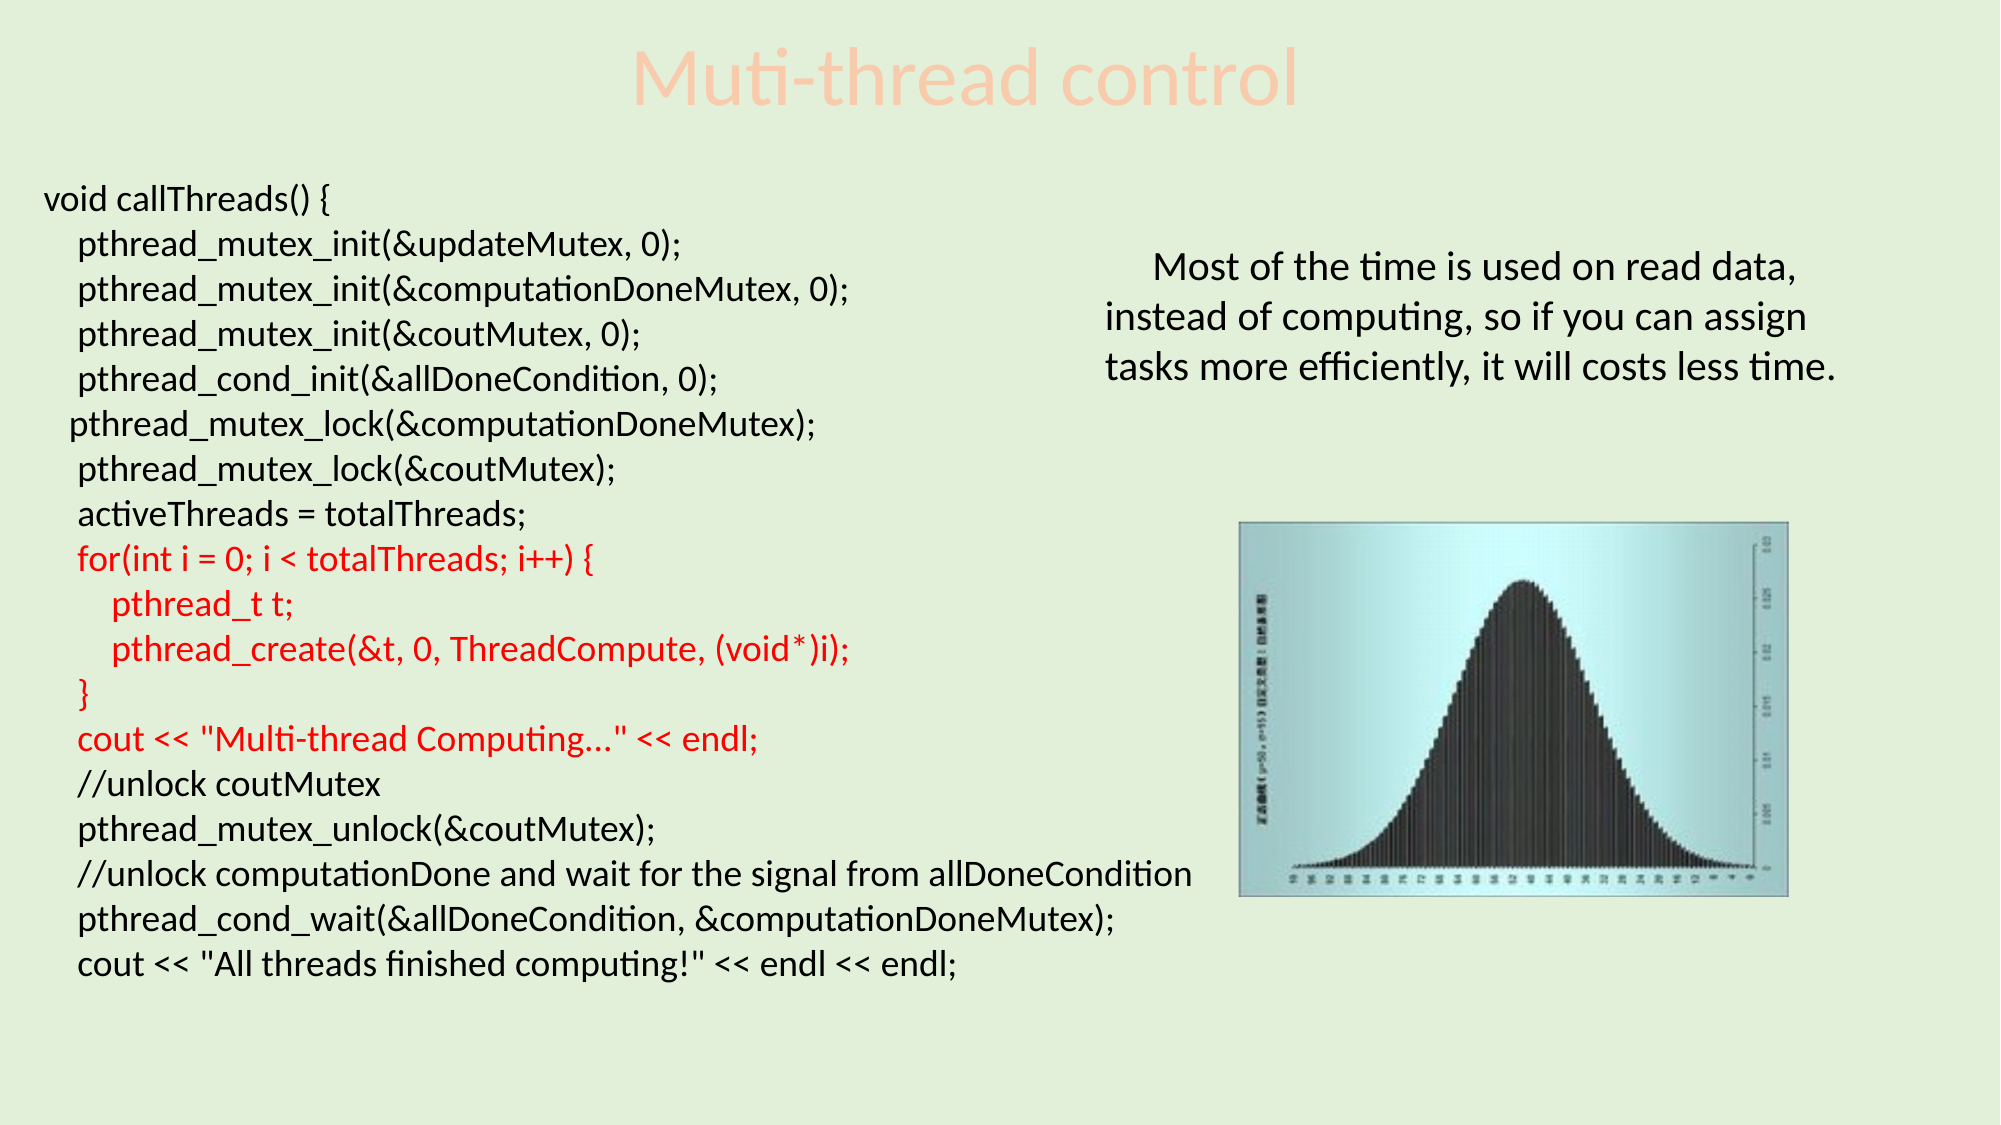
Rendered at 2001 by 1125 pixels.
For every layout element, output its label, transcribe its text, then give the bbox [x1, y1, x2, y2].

text_box Most of the time is used on read data, instead of computing, so if you can assign tasks more efficiently, it will costs less time. [1090, 231, 1884, 397]
text_box Muti-thread control [615, 14, 1440, 230]
picture [1240, 433, 1788, 985]
text_box void callThreads() { pthread_mutex_init(&updateMutex, 0); pthread_mutex_init(&computationDoneMutex, 0); pthread_mutex_init(&coutMutex, 0); pthread_cond_init(&allDoneCondition, 0); pthread_mutex_lock(&computationDoneMutex); pthread_mutex_lock(&coutMutex); activeThreads = totalThreads; for(int i = 0; i < totalThreads; i++) { pthread_t t; pthread_create(&t, 0, ThreadCompute, (void*)i); } cout << "Multi-thread Computing..." << endl; //unlock coutMutex pthread_mutex_unlock(&coutMutex); //unlock computationDone and wait for the signal from allDoneCondition pthread_cond_wait(&allDoneCondition, &computationDoneMutex); cout << "All threads finished computing!" << endl << endl; [28, 166, 1239, 992]
